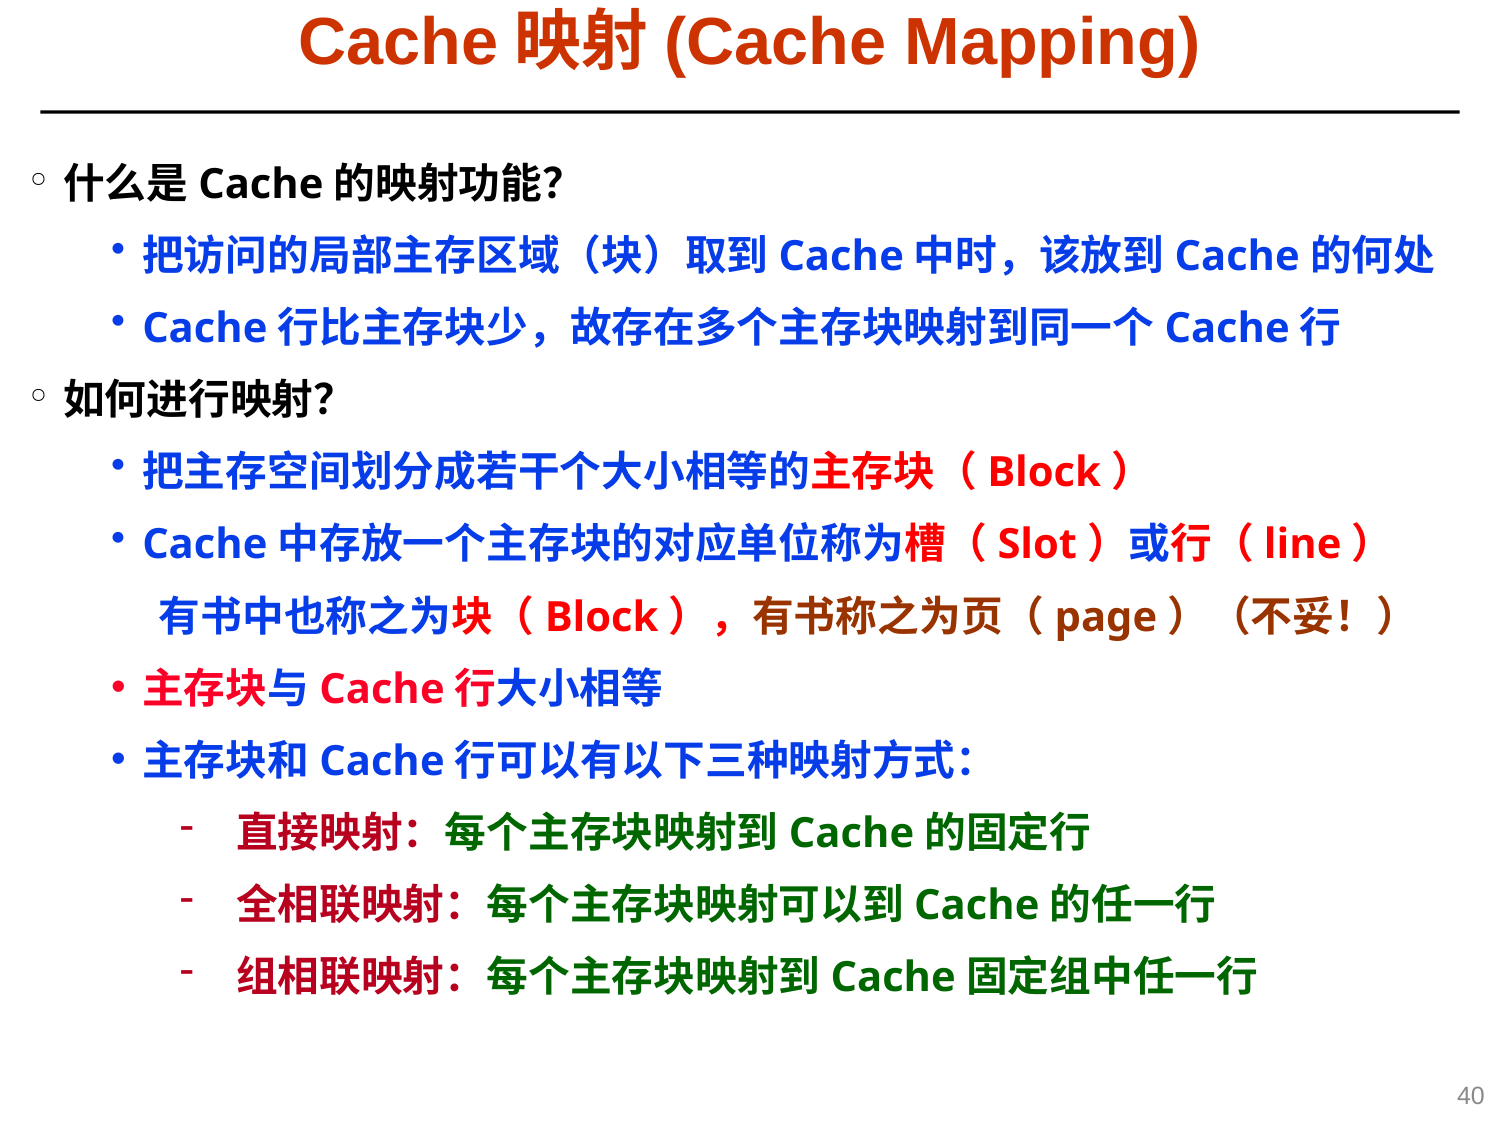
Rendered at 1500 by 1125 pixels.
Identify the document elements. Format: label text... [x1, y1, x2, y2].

list 什么是Cache的映射功能？ 把访问的局部主存区域（块）取到Cache中时，该放到Cache的何处 Cache行比主存块少，故存在多个主存块映射到同一个Cache行 如何进行映射？ 把主存空间划分成若干个大小相等的主存块（Block） Cache中存放一个主存块的对应单位称为槽（Slot）或行（line） 有书中也称之为块（Block），有书称之为页（page）（不妥！） 主存块与Cache行大小相等 主存块和Cache行可以有以下三种映射方式： 直接映射：每个主存块映射到Cache的固定行 全相联映射：每个主存块映射可以到Cache的任一行 组相联映射：每个主存块映射到Cache固定组中任一行 [14, 141, 1483, 1096]
title Cache映射(Cache Mapping) [41, 0, 1459, 88]
slide_number 40 [1162, 1065, 1500, 1125]
